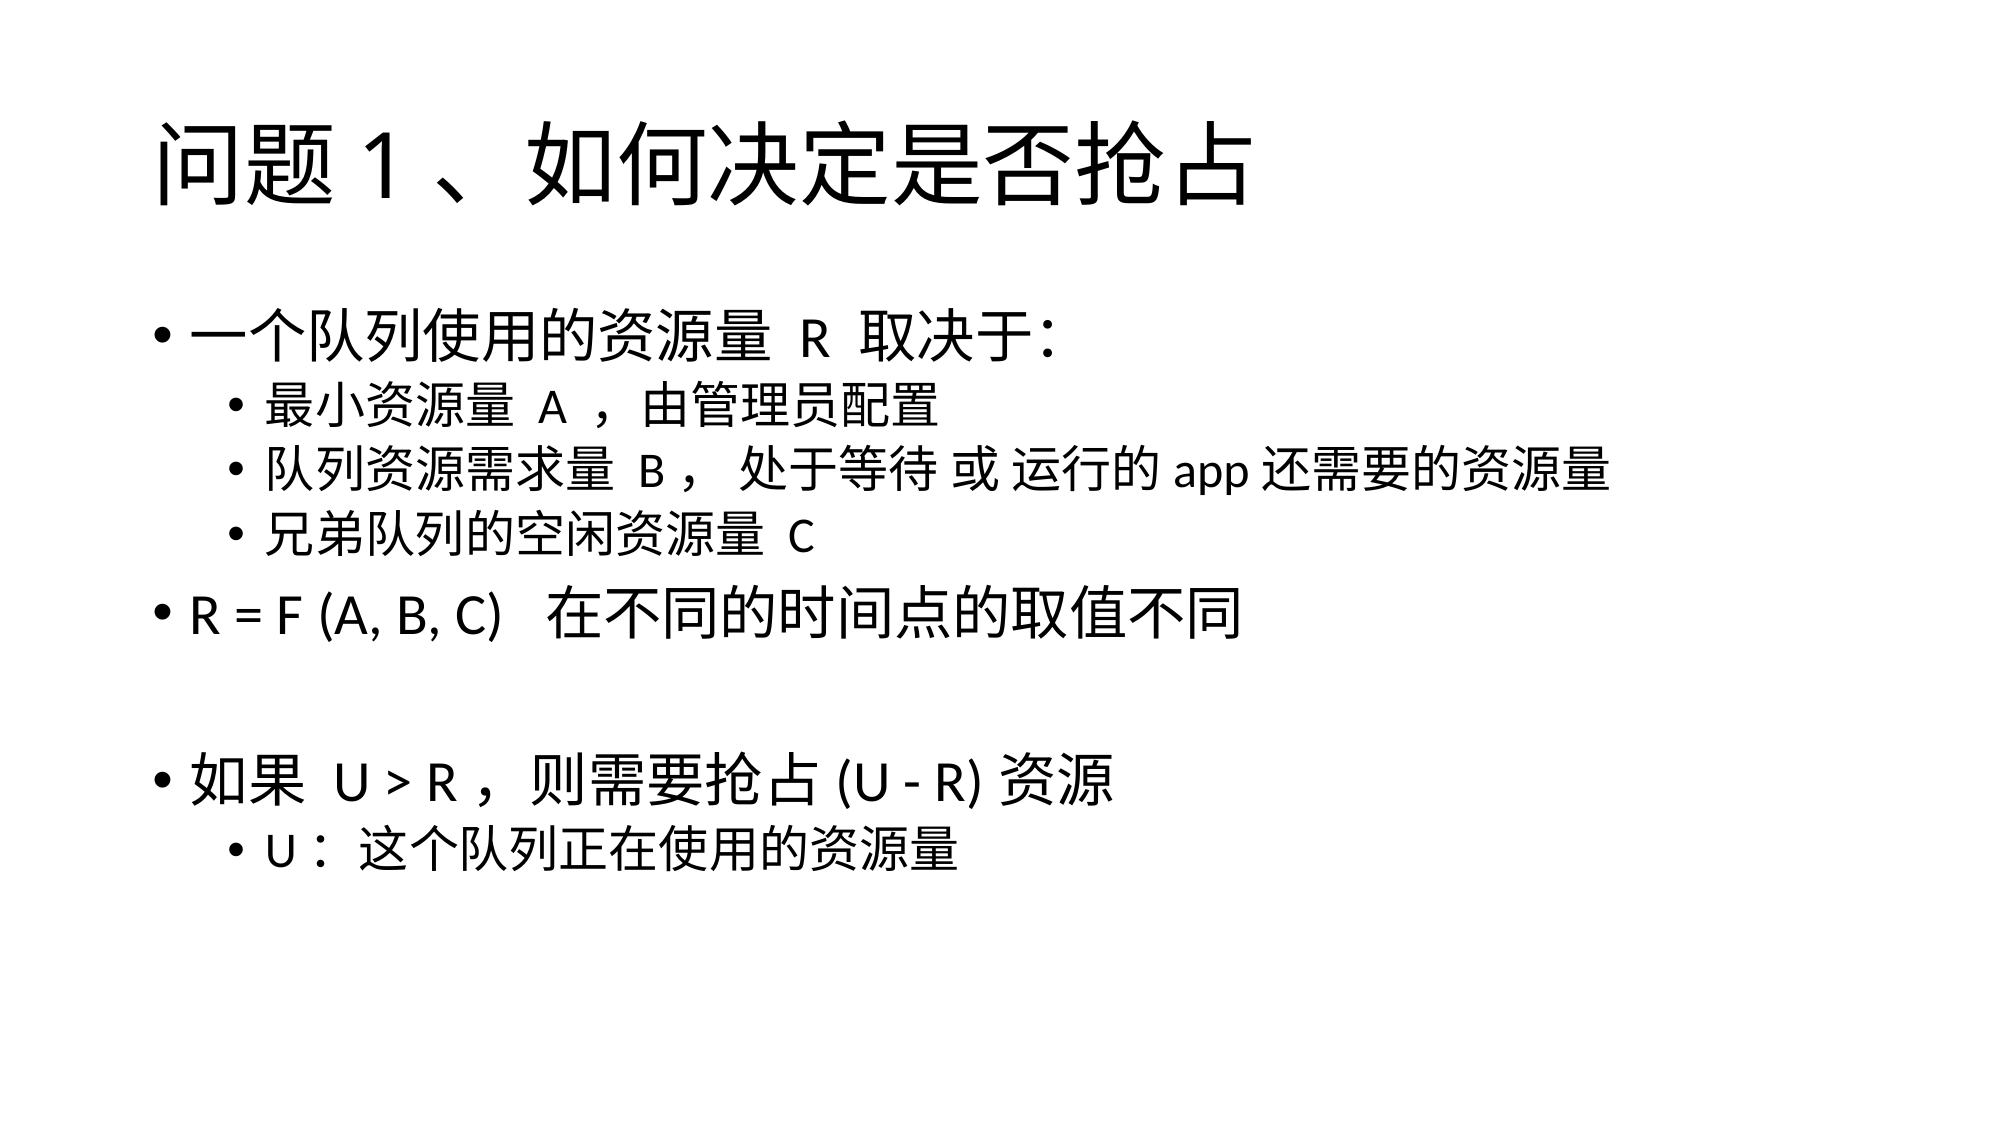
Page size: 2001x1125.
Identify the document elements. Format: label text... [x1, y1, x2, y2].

title 问题1、如何决定是否抢占 [137, 59, 1863, 278]
list 一个队列使用的资源量 R 取决于： 最小资源量 A ，由管理员配置 队列资源需求量 B， 处于等待 或 运行的app还需要的资源量 兄弟队列的空闲资源量 C R = F (A, B, C) 在不同的时间点的取值不同 如果 U > R，则需要抢占(U - R)资源 U：这个队列正在使用的资源量 [137, 299, 1863, 1014]
